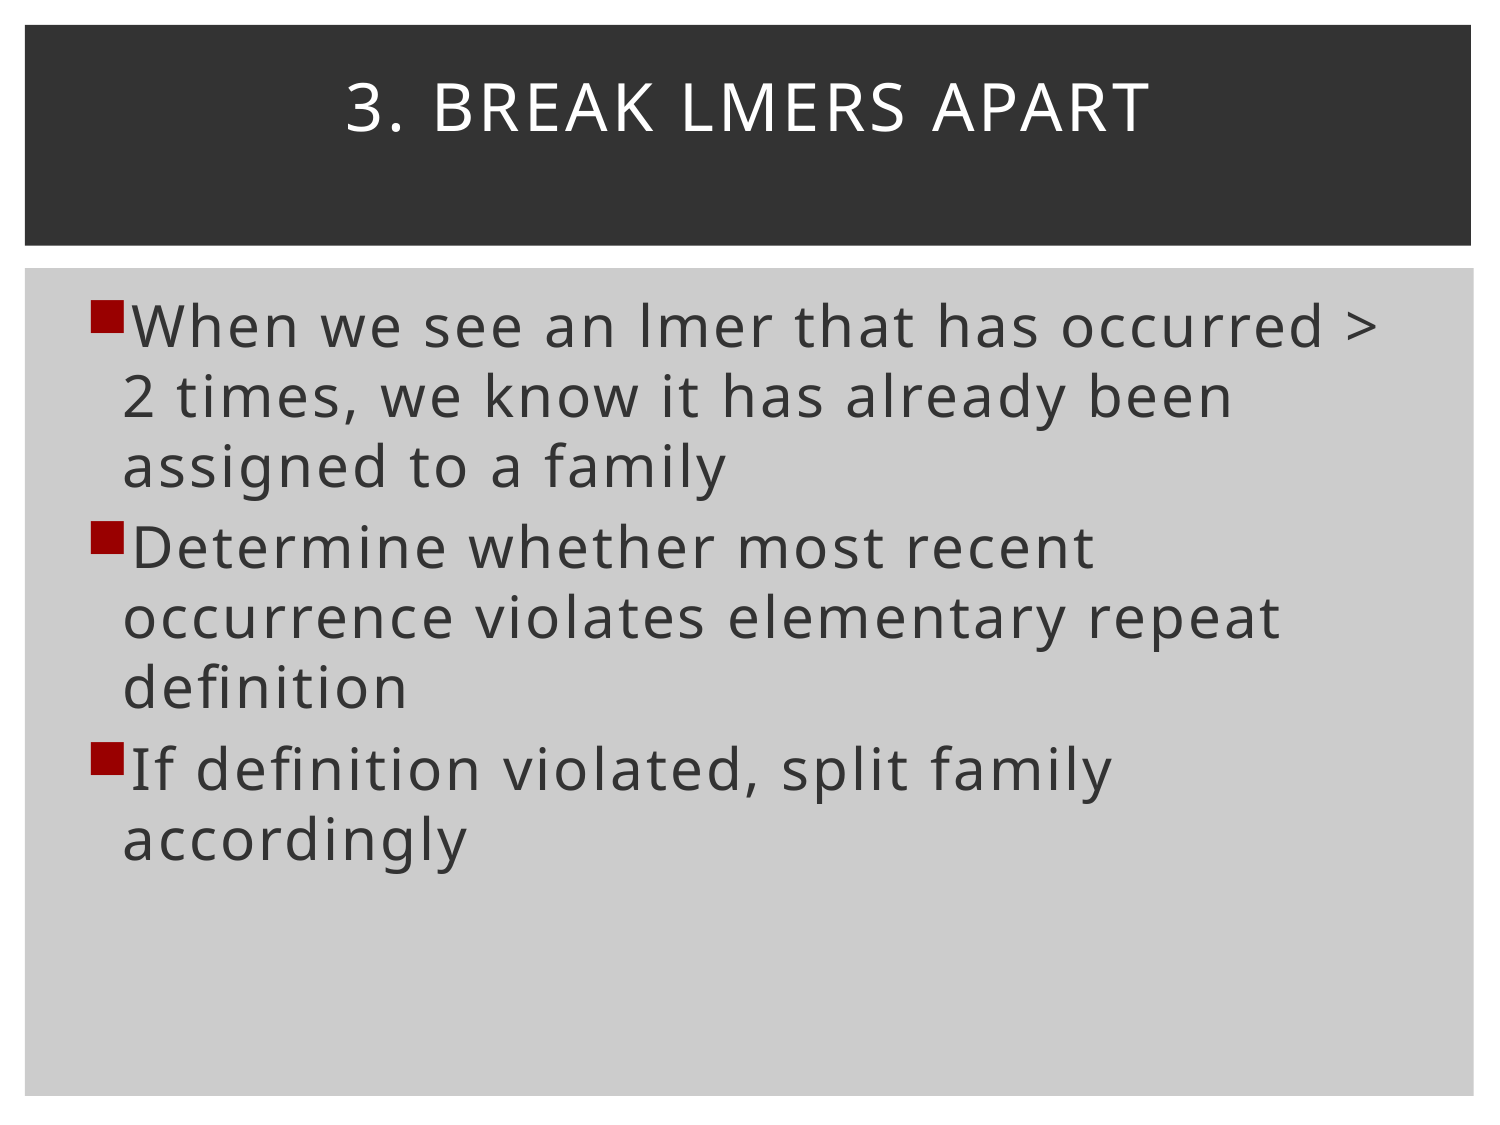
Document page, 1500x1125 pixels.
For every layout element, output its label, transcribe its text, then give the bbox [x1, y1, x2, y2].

list When we see an lmer that has occurred > 2 times, we know it has already been assigned to a family Determine whether most recent occurrence violates elementary repeat definition If definition violated, split family accordingly [62, 281, 1442, 1005]
title 3. Break Lmers Apart [62, 58, 1438, 232]
